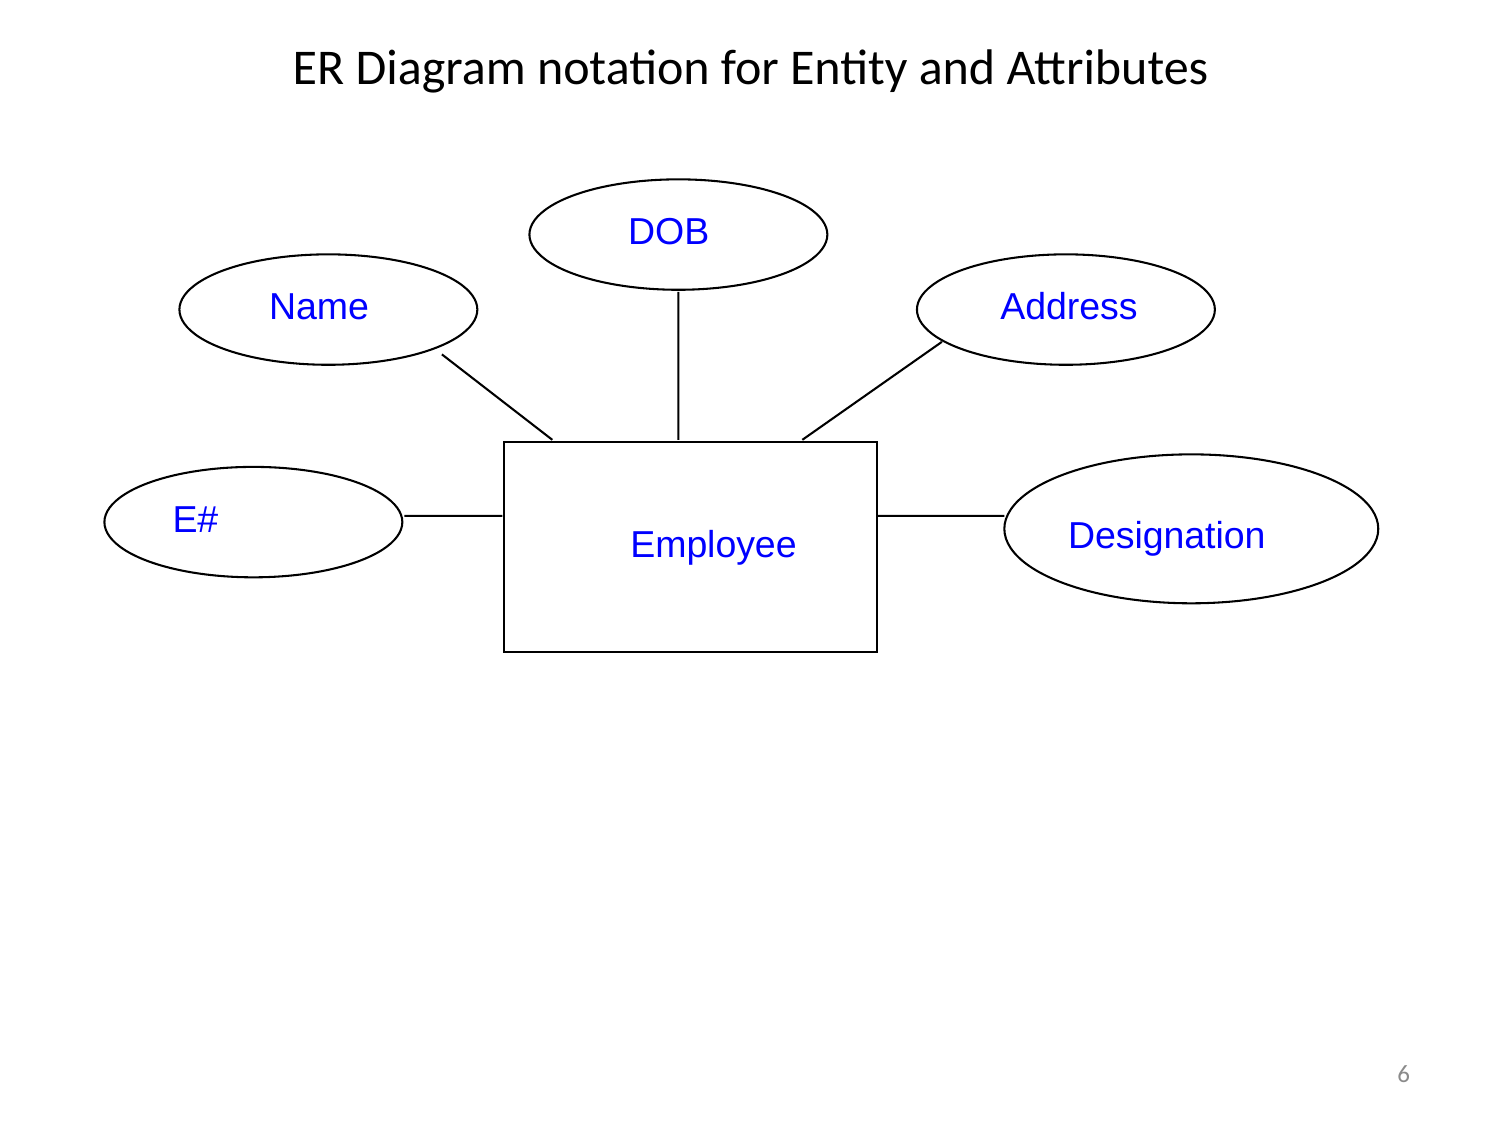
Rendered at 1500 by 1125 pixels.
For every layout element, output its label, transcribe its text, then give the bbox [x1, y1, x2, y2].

text_box [104, 466, 403, 578]
text_box Address [985, 274, 1153, 335]
text_box [504, 441, 878, 653]
text_box E# [157, 487, 234, 547]
text_box [179, 254, 478, 365]
text_box Name [254, 274, 384, 335]
text_box [1004, 454, 1367, 604]
title ER Diagram notation for Entity and Attributes [94, 24, 1407, 105]
slide_number 6 [1074, 1042, 1425, 1103]
text_box Designation [1053, 503, 1379, 563]
text_box [529, 179, 828, 290]
text_box DOB [613, 199, 725, 260]
text_box Employee [615, 512, 812, 572]
text_box [916, 254, 1215, 365]
